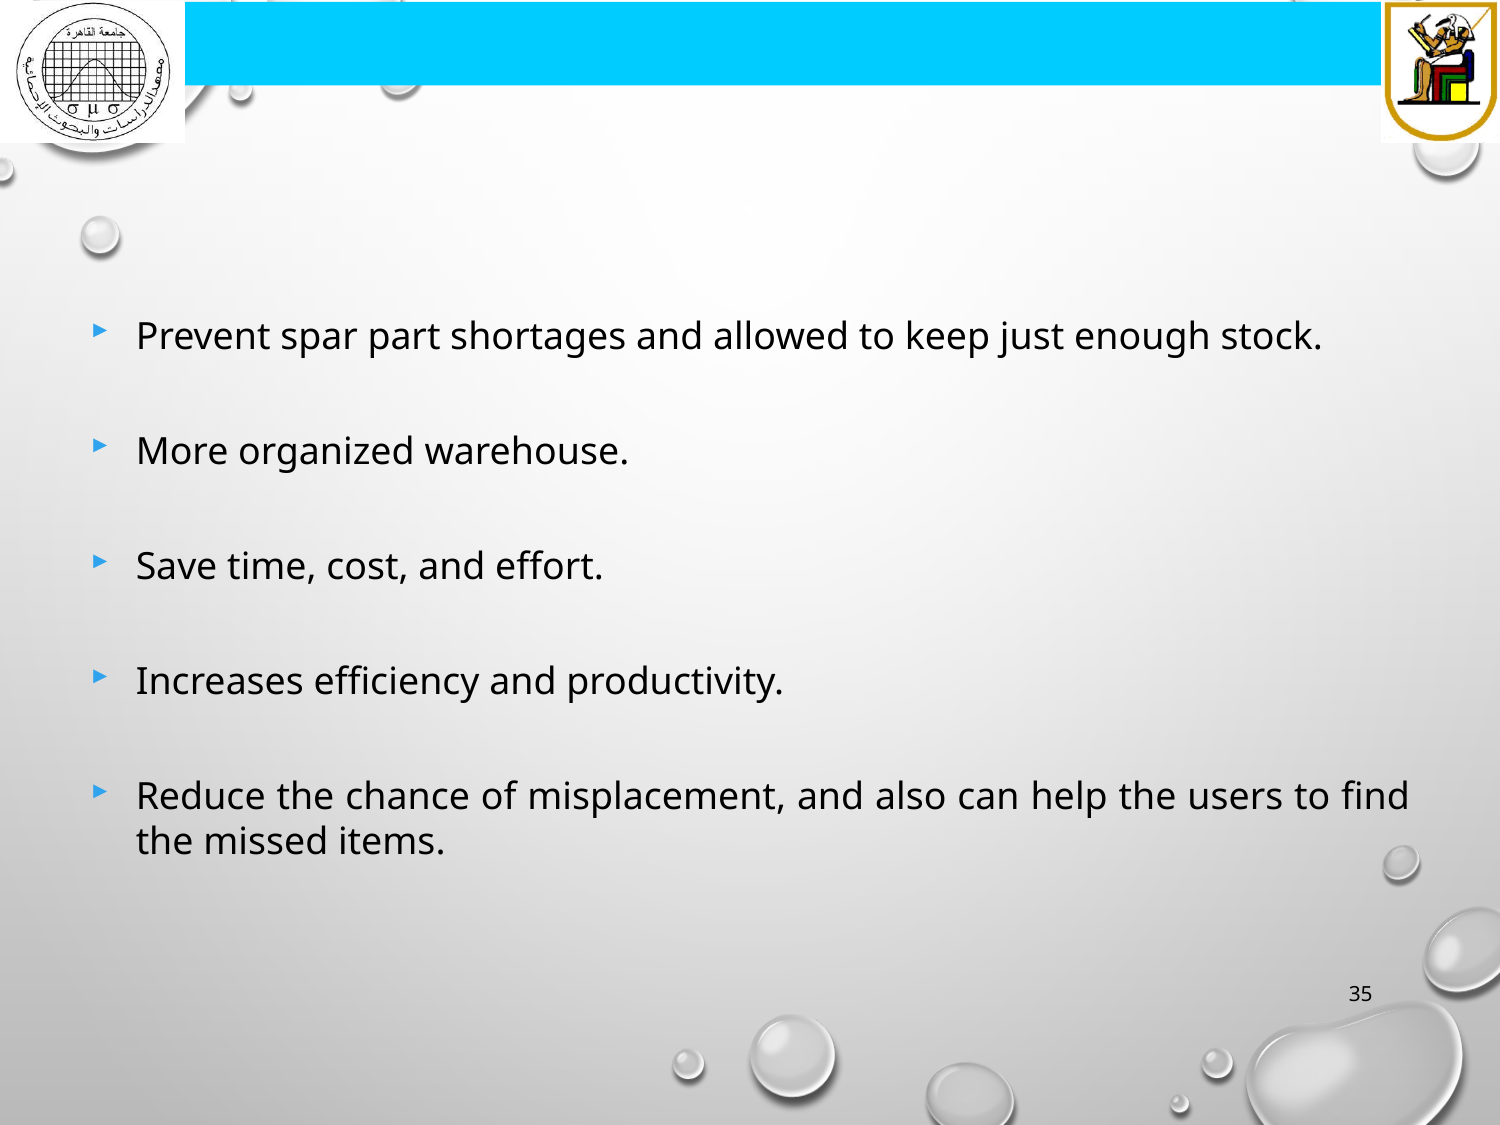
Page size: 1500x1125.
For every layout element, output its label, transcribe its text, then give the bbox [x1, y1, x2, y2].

slide_number 35 [1293, 965, 1388, 1025]
picture [0, 0, 1500, 1125]
text_box Prevent spar part shortages and allowed to keep just enough stock. More organized warehouse. Save time, cost, and effort. Increases efficiency and productivity. Reduce the chance of misplacement, and also can help the users to find the missed items. [76, 304, 1427, 891]
text_box [185, 1, 1380, 86]
